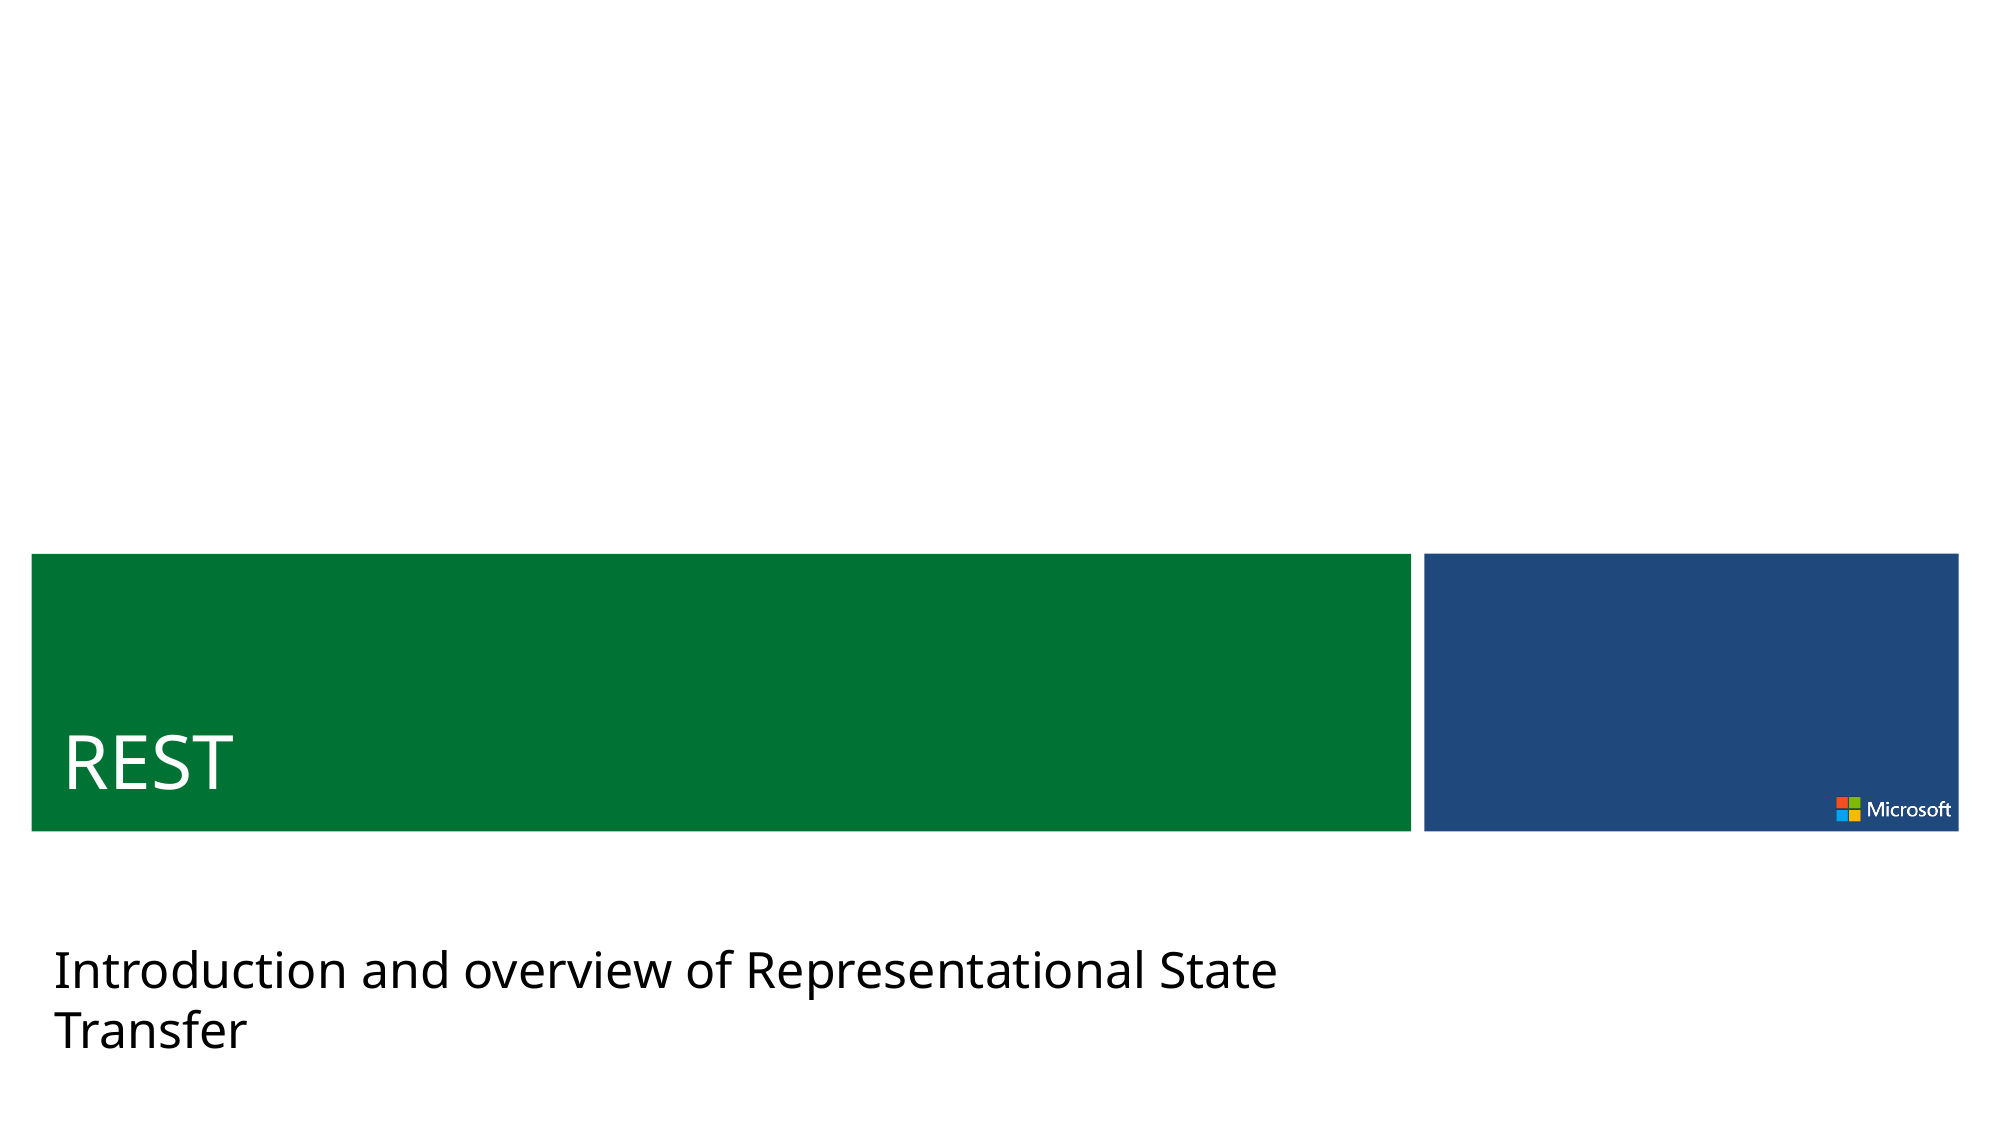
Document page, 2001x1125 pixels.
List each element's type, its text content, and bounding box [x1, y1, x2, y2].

picture [1834, 790, 1956, 827]
subtitle Introduction and overview of Representational State Transfer [31, 841, 1412, 1082]
list REST [47, 568, 1396, 813]
